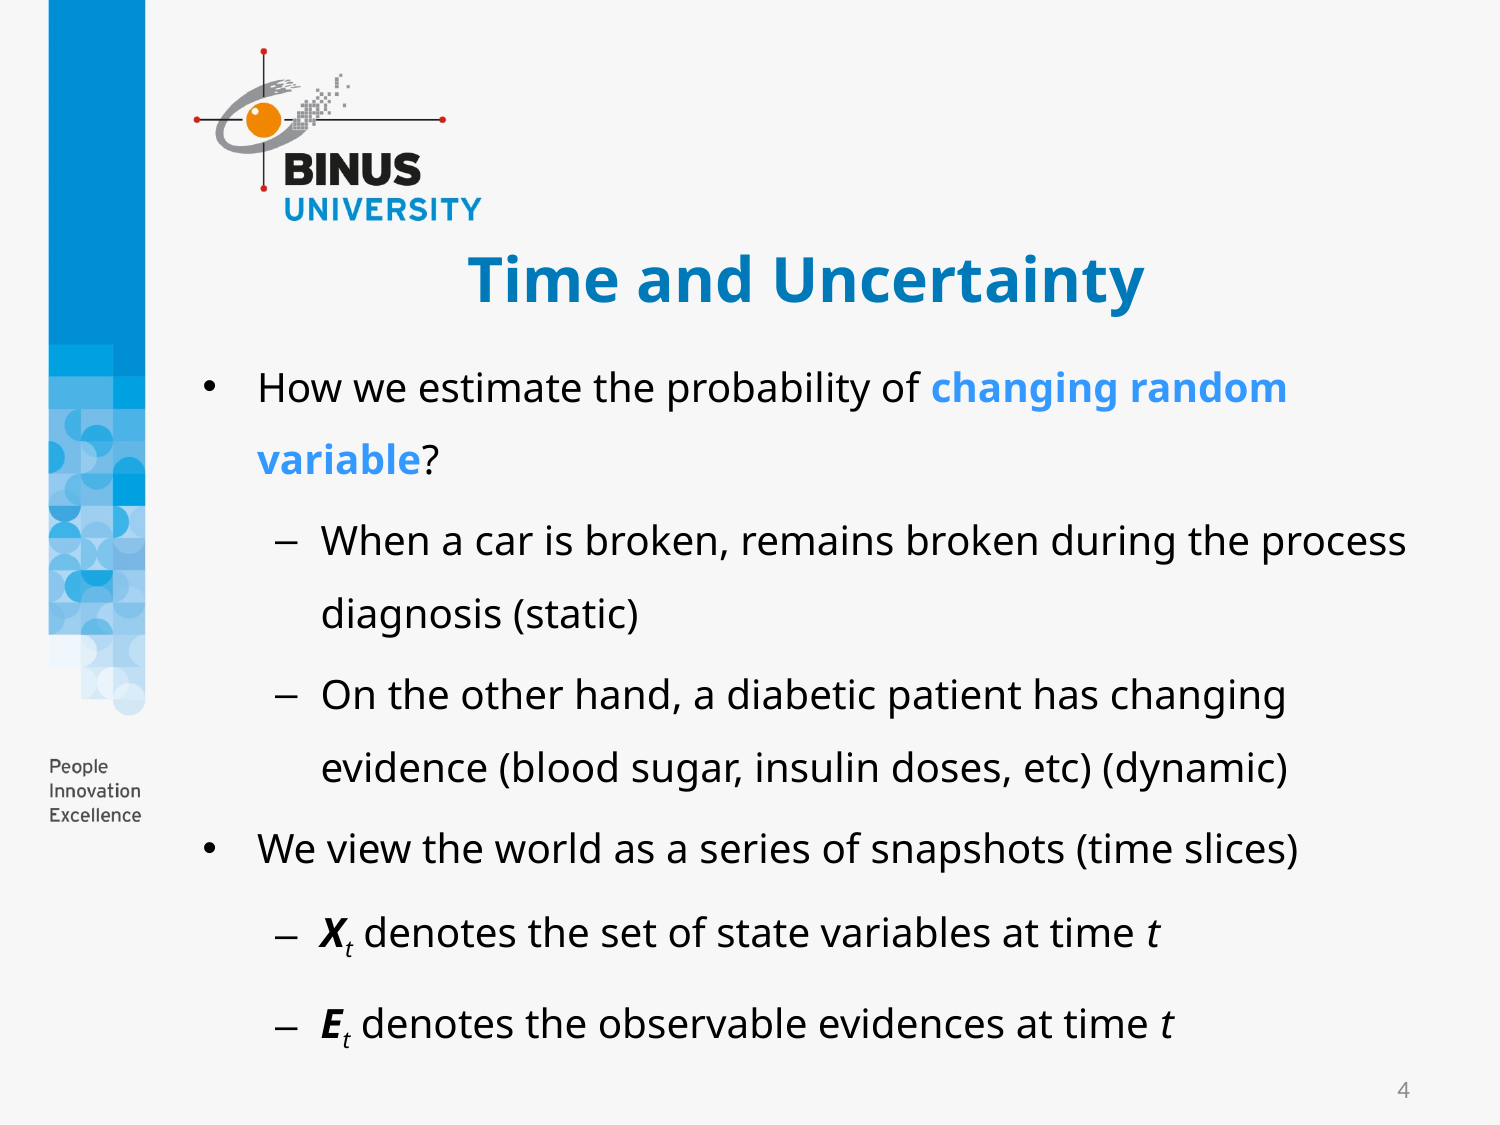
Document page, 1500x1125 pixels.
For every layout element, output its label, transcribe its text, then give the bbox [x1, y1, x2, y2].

list How we estimate the probability of changing random variable? When a car is broken, remains broken during the process diagnosis (static) On the other hand, a diabetic patient has changing evidence (blood sugar, insulin doses, etc) (dynamic) We view the world as a series of snapshots (time slices) Xt denotes the set of state variables at time t Et denotes the observable evidences at time t [187, 329, 1436, 1062]
title Time and Uncertainty [187, 224, 1425, 329]
picture [0, 0, 1500, 845]
slide_number 4 [1074, 1062, 1425, 1119]
